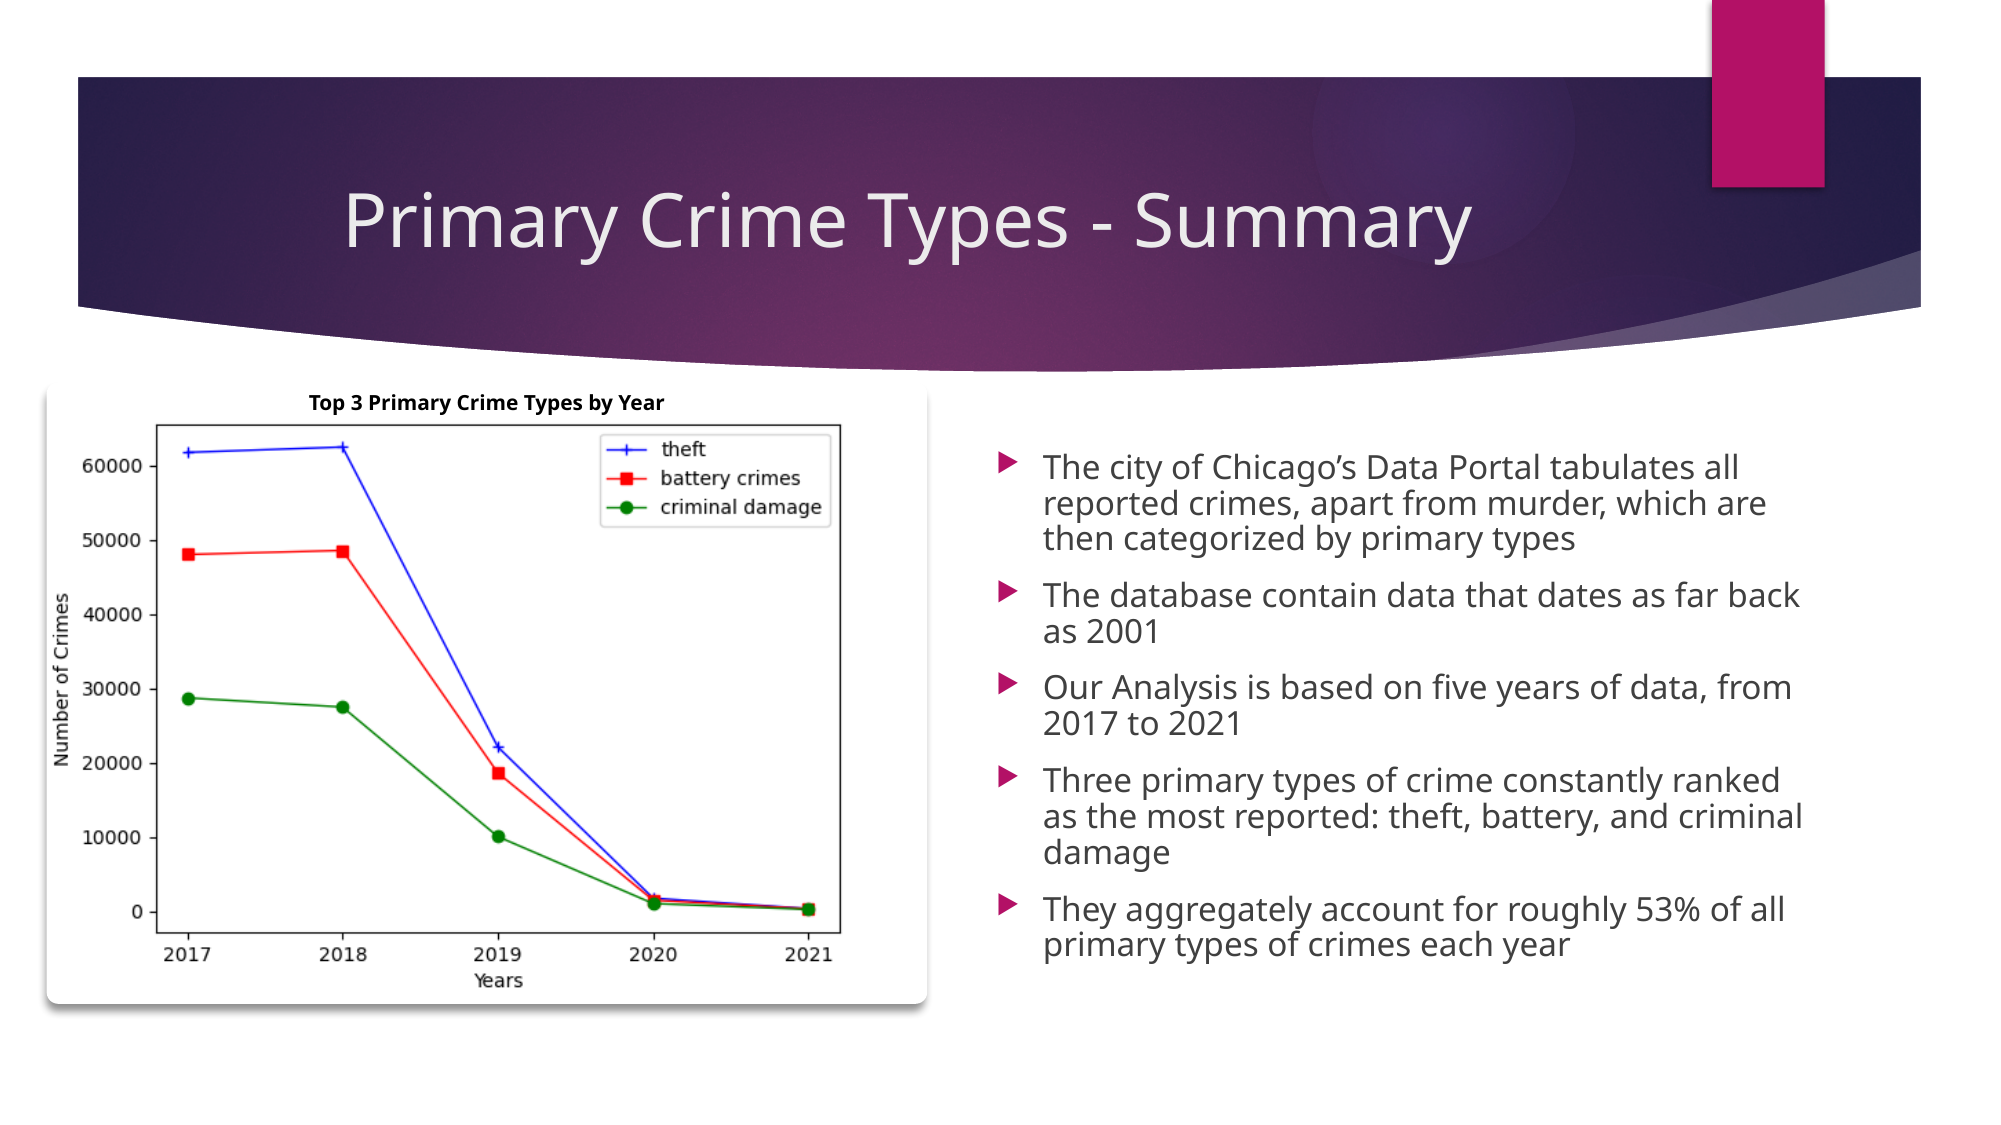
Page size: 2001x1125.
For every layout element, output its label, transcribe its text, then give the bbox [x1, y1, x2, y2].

text_box The city of Chicago’s Data Portal tabulates all reported crimes, apart from murder, which are then categorized by primary types The database contain data that dates as far back as 2001 Our Analysis is based on five years of data, from 2017 to 2021 Three primary types of crime constantly ranked as the most reported: theft, battery, and criminal damage They aggregately account for roughly 53% of all primary types of crimes each year [981, 427, 1837, 988]
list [46, 381, 928, 1005]
title Primary Crime Types - Summary [189, 159, 1627, 276]
